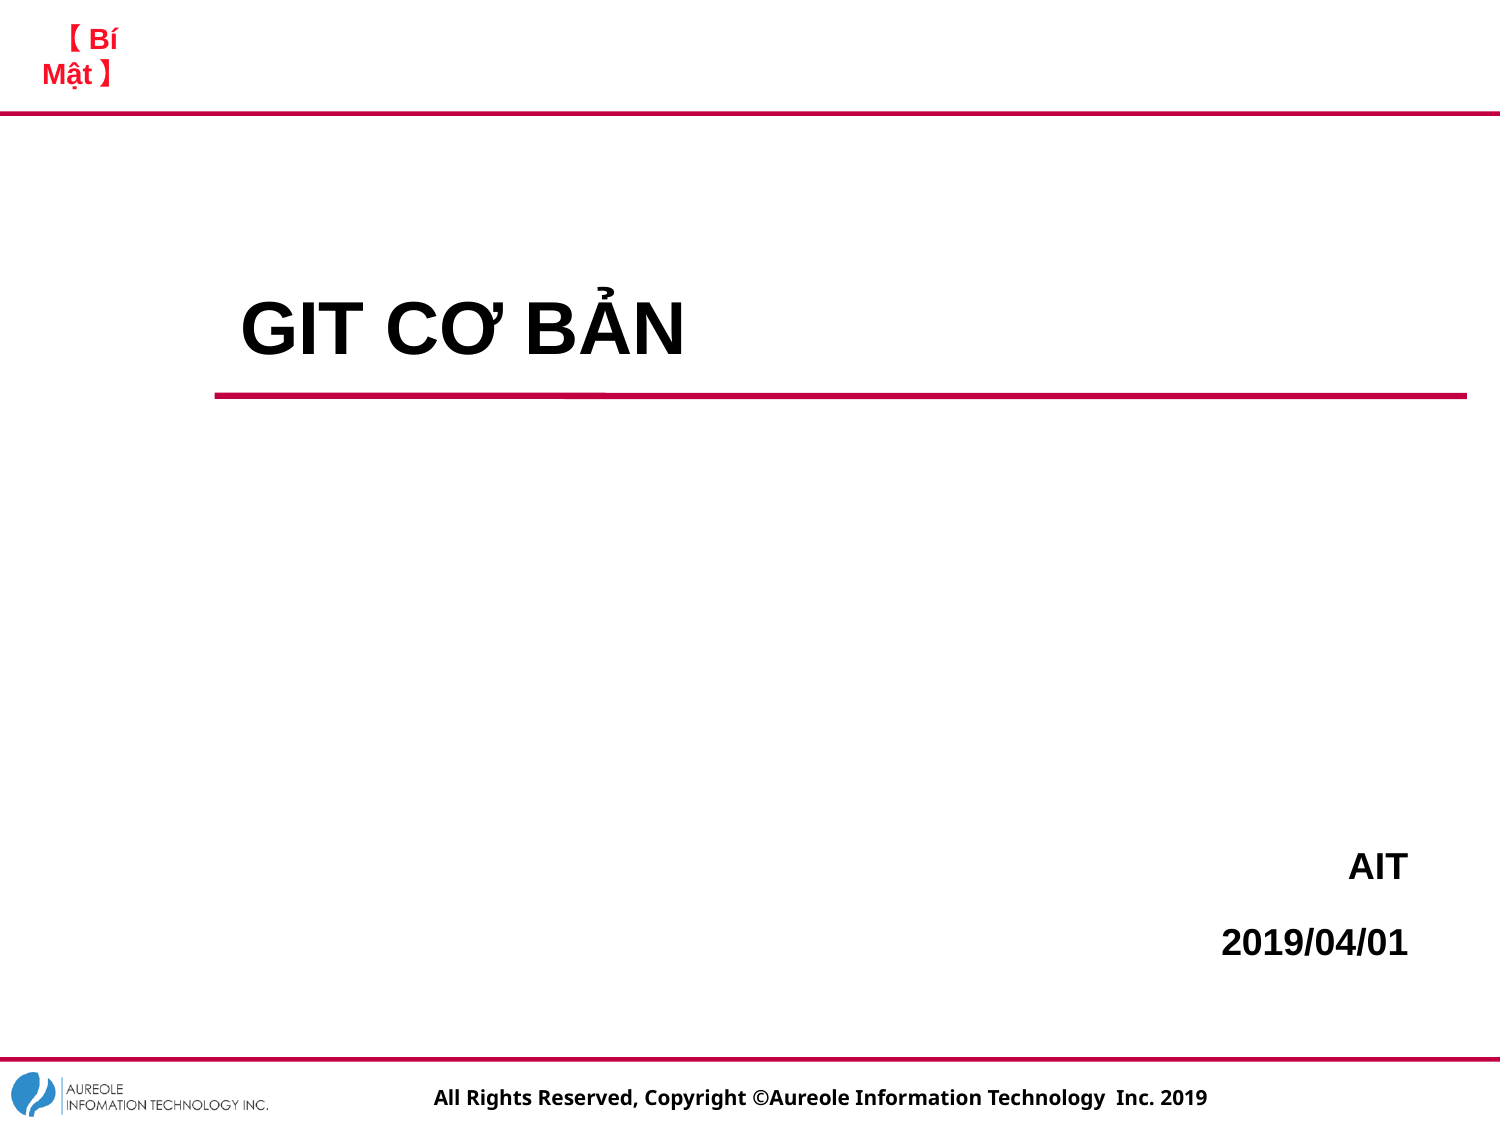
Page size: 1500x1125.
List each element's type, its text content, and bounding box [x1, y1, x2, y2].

title GIT CƠ BẢN [225, 262, 1463, 388]
subtitle AIT 2019/04/01 [862, 834, 1424, 988]
picture [11, 1072, 268, 1117]
